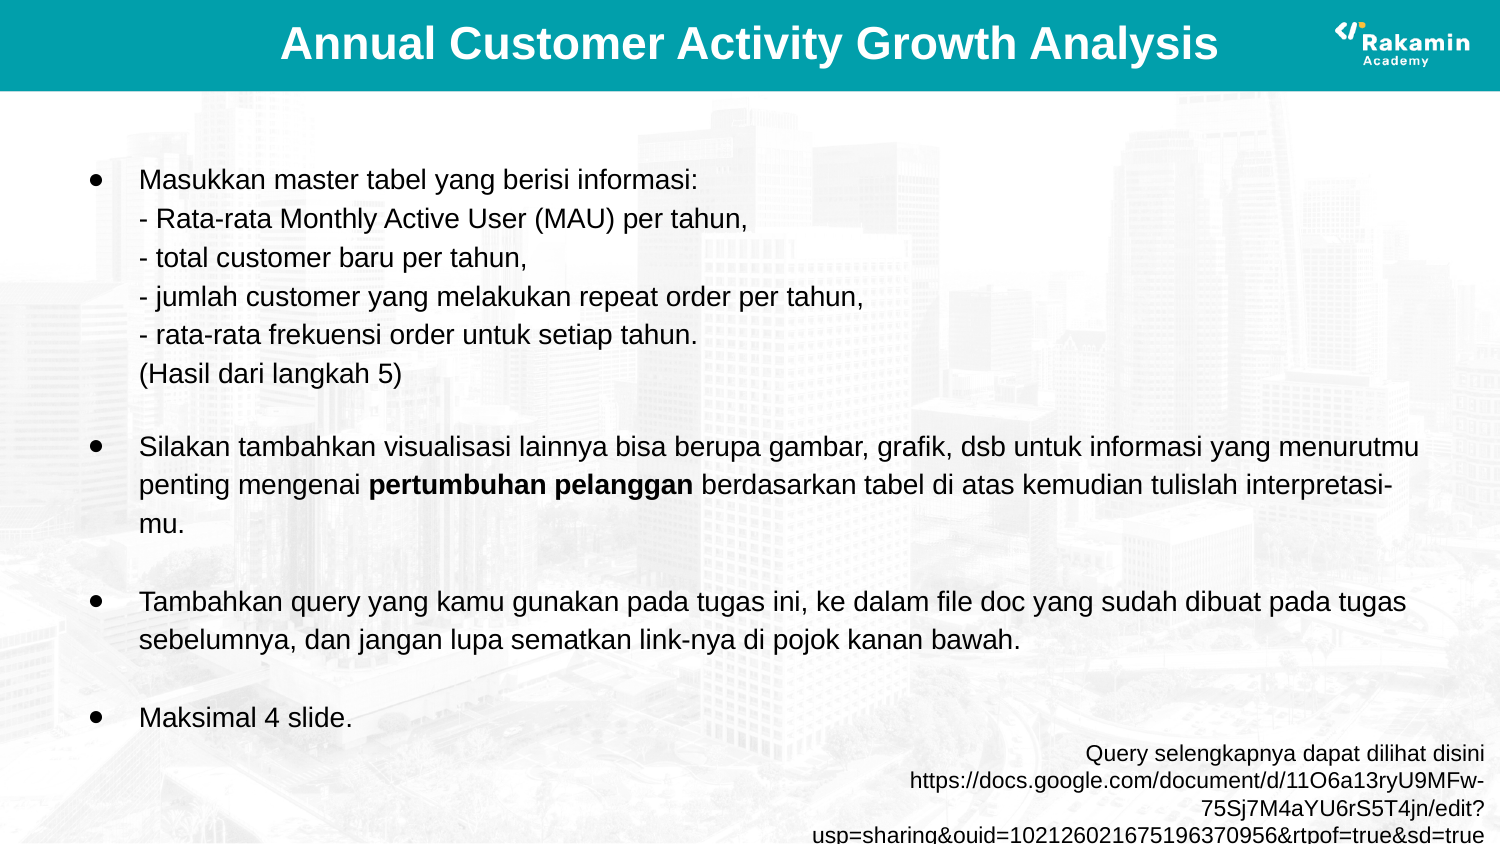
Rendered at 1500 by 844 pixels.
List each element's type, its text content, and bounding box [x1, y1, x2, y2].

list Masukkan master tabel yang berisi informasi: - Rata-rata Monthly Active User (MAU) per tahun, - total customer baru per tahun, - jumlah customer yang melakukan repeat order per tahun, - rata-rata frekuensi order untuk setiap tahun. (Hasil dari langkah 5) Silakan tambahkan visualisasi lainnya bisa berupa gambar, grafik, dsb untuk informasi yang menurutmu penting mengenai pertumbuhan pelanggan berdasarkan tabel di atas kemudian tulislah interpretasi-mu. Tambahkan query yang kamu gunakan pada tugas ini, ke dalam file doc yang sudah dibuat pada tugas sebelumnya, dan jangan lupa sematkan link-nya di pojok kanan bawah. Maksimal 4 slide. [51, 141, 1449, 750]
title Annual Customer Activity Growth Analysis [51, 0, 1449, 92]
text_box Query selengkapnya dapat dilihat disini https://docs.google.com/document/d/11O6a13ryU9MFw-75Sj7M4aYU6rS5T4jn/edit?usp=sharing&ouid=102126021675196370956&rtpof=true&sd=true [763, 696, 1500, 844]
picture [0, 0, 1500, 844]
